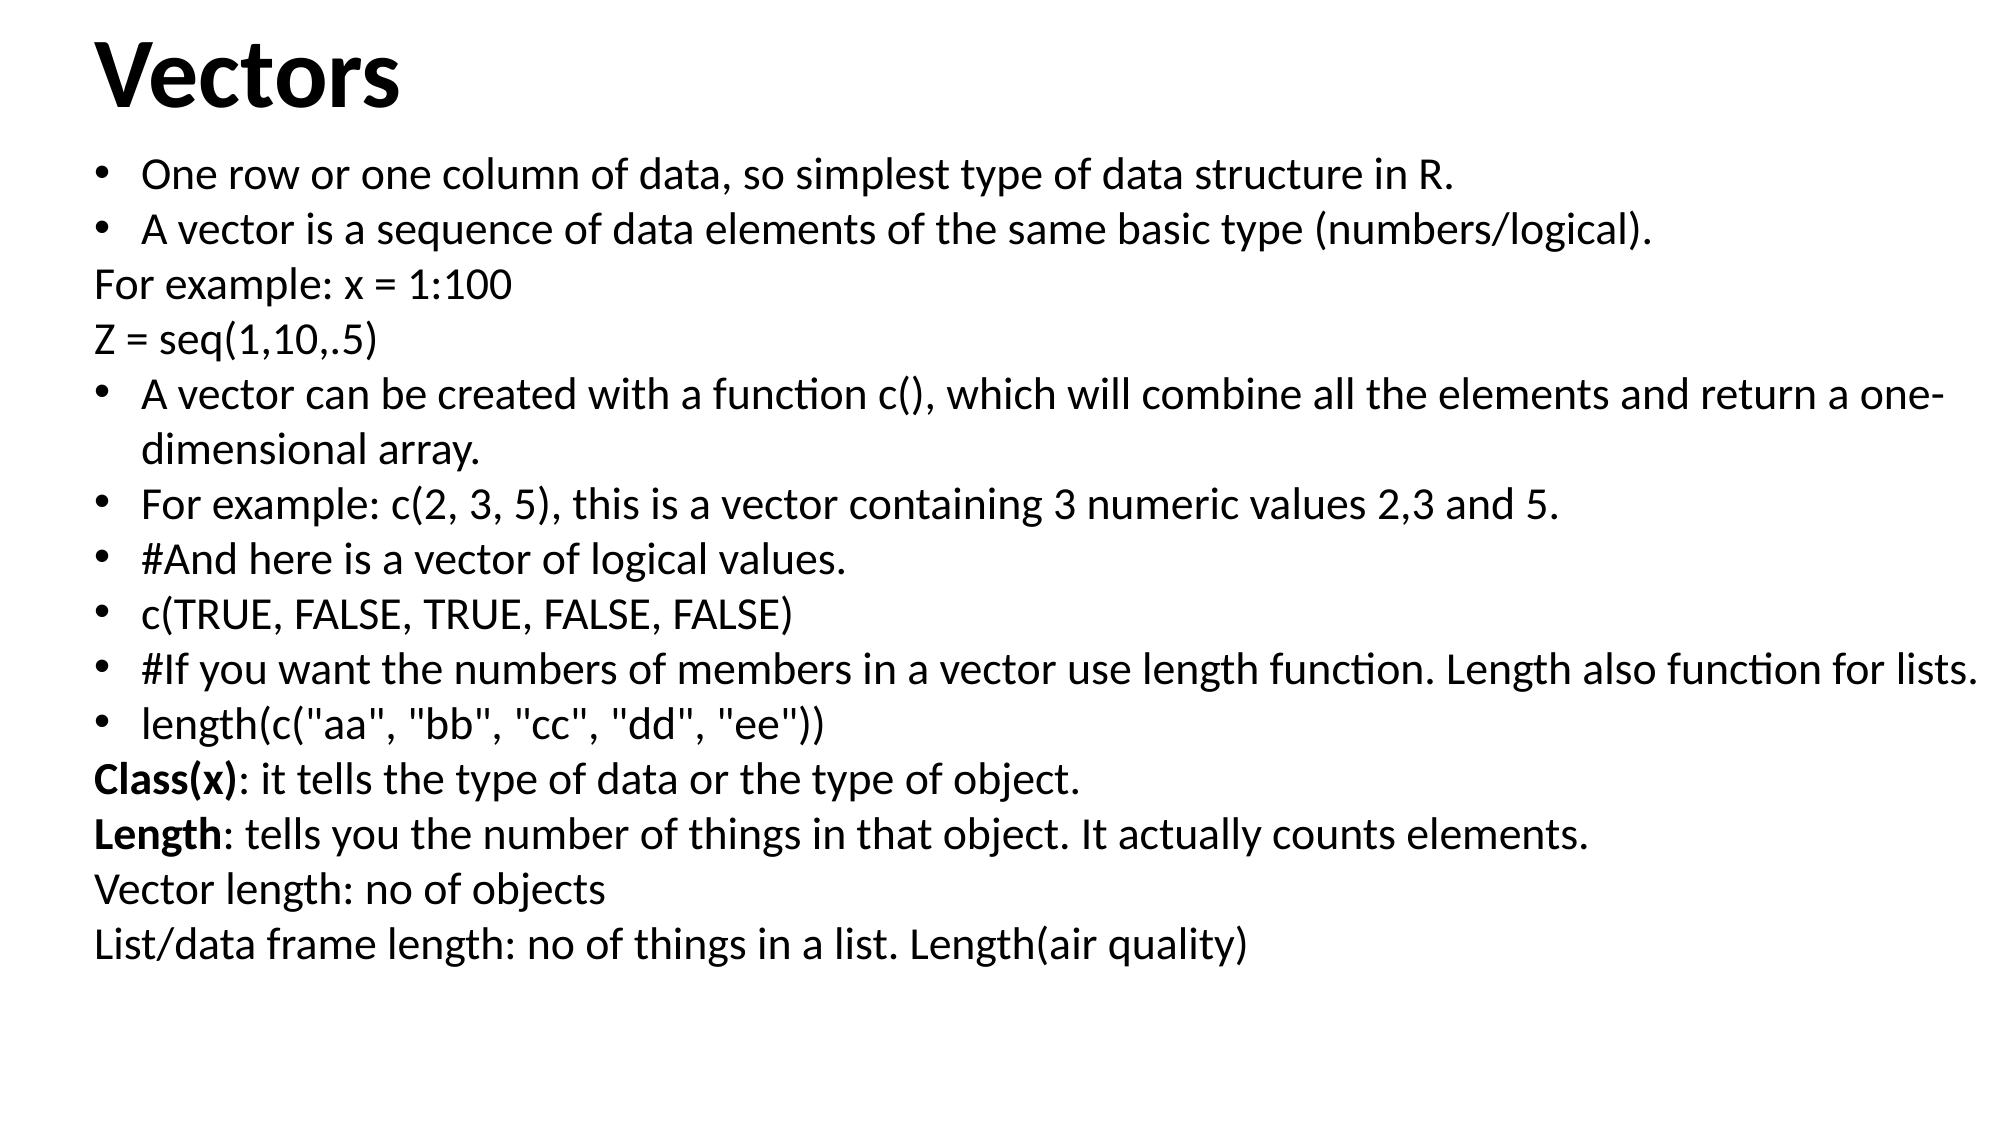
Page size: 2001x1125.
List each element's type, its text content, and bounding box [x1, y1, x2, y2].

text_box One row or one column of data, so simplest type of data structure in R. A vector is a sequence of data elements of the same basic type (numbers/logical). For example: x = 1:100 Z = seq(1,10,.5) A vector can be created with a function c(), which will combine all the elements and return a one-dimensional array. For example: c(2, 3, 5), this is a vector containing 3 numeric values 2,3 and 5. #And here is a vector of logical values. c(TRUE, FALSE, TRUE, FALSE, FALSE) #If you want the numbers of members in a vector use length function. Length also function for lists. length(c("aa", "bb", "cc", "dd", "ee")) Class(x): it tells the type of data or the type of object. Length: tells you the number of things in that object. It actually counts elements. Vector length: no of objects List/data frame length: no of things in a list. Length(air quality) [79, 136, 2000, 1021]
text_box Vectors [79, 0, 421, 135]
